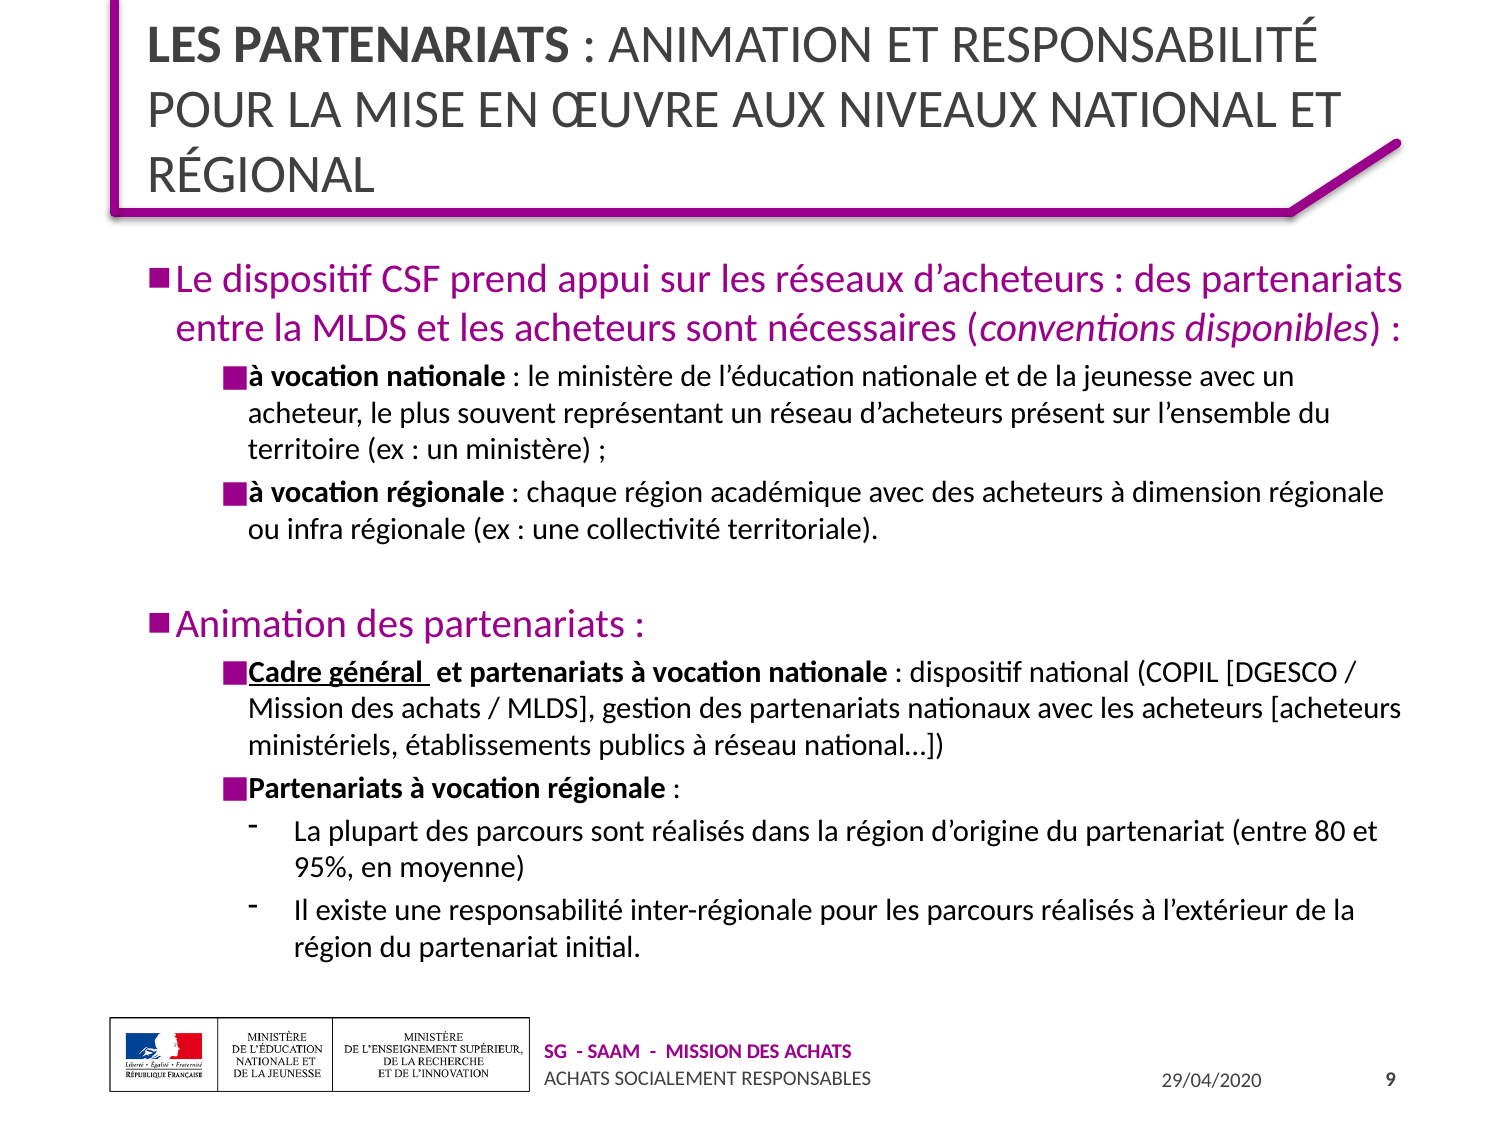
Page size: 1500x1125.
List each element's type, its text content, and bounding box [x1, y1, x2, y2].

slide_number 9 [1336, 1048, 1411, 1109]
title Les partenariats : Animation et responsabilité pour la mise en œuvre aux niveaux national et régional [132, 0, 1425, 212]
list Le dispositif CSF prend appui sur les réseaux d’acheteurs : des partenariats entre la MLDS et les acheteurs sont nécessaires (conventions disponibles) : à vocation nationale : le ministère de l’éducation nationale et de la jeunesse avec un acheteur, le plus souvent représentant un réseau d’acheteurs présent sur l’ensemble du territoire (ex : un ministère) ; à vocation régionale : chaque région académique avec des acheteurs à dimension régionale ou infra régionale (ex : une collectivité territoriale). Animation des partenariats : Cadre général et partenariats à vocation nationale : dispositif national (COPIL [DGESCO / Mission des achats / MLDS], gestion des partenariats nationaux avec les acheteurs [acheteurs ministériels, établissements publics à réseau national…]) Partenariats à vocation régionale : La plupart des parcours sont réalisés dans la région d’origine du partenariat (entre 80 et 95%, en moyenne) Il existe une responsabilité inter-régionale pour les parcours réalisés à l’extérieur de la région du partenariat initial. [132, 244, 1425, 987]
picture [109, 1017, 530, 1092]
